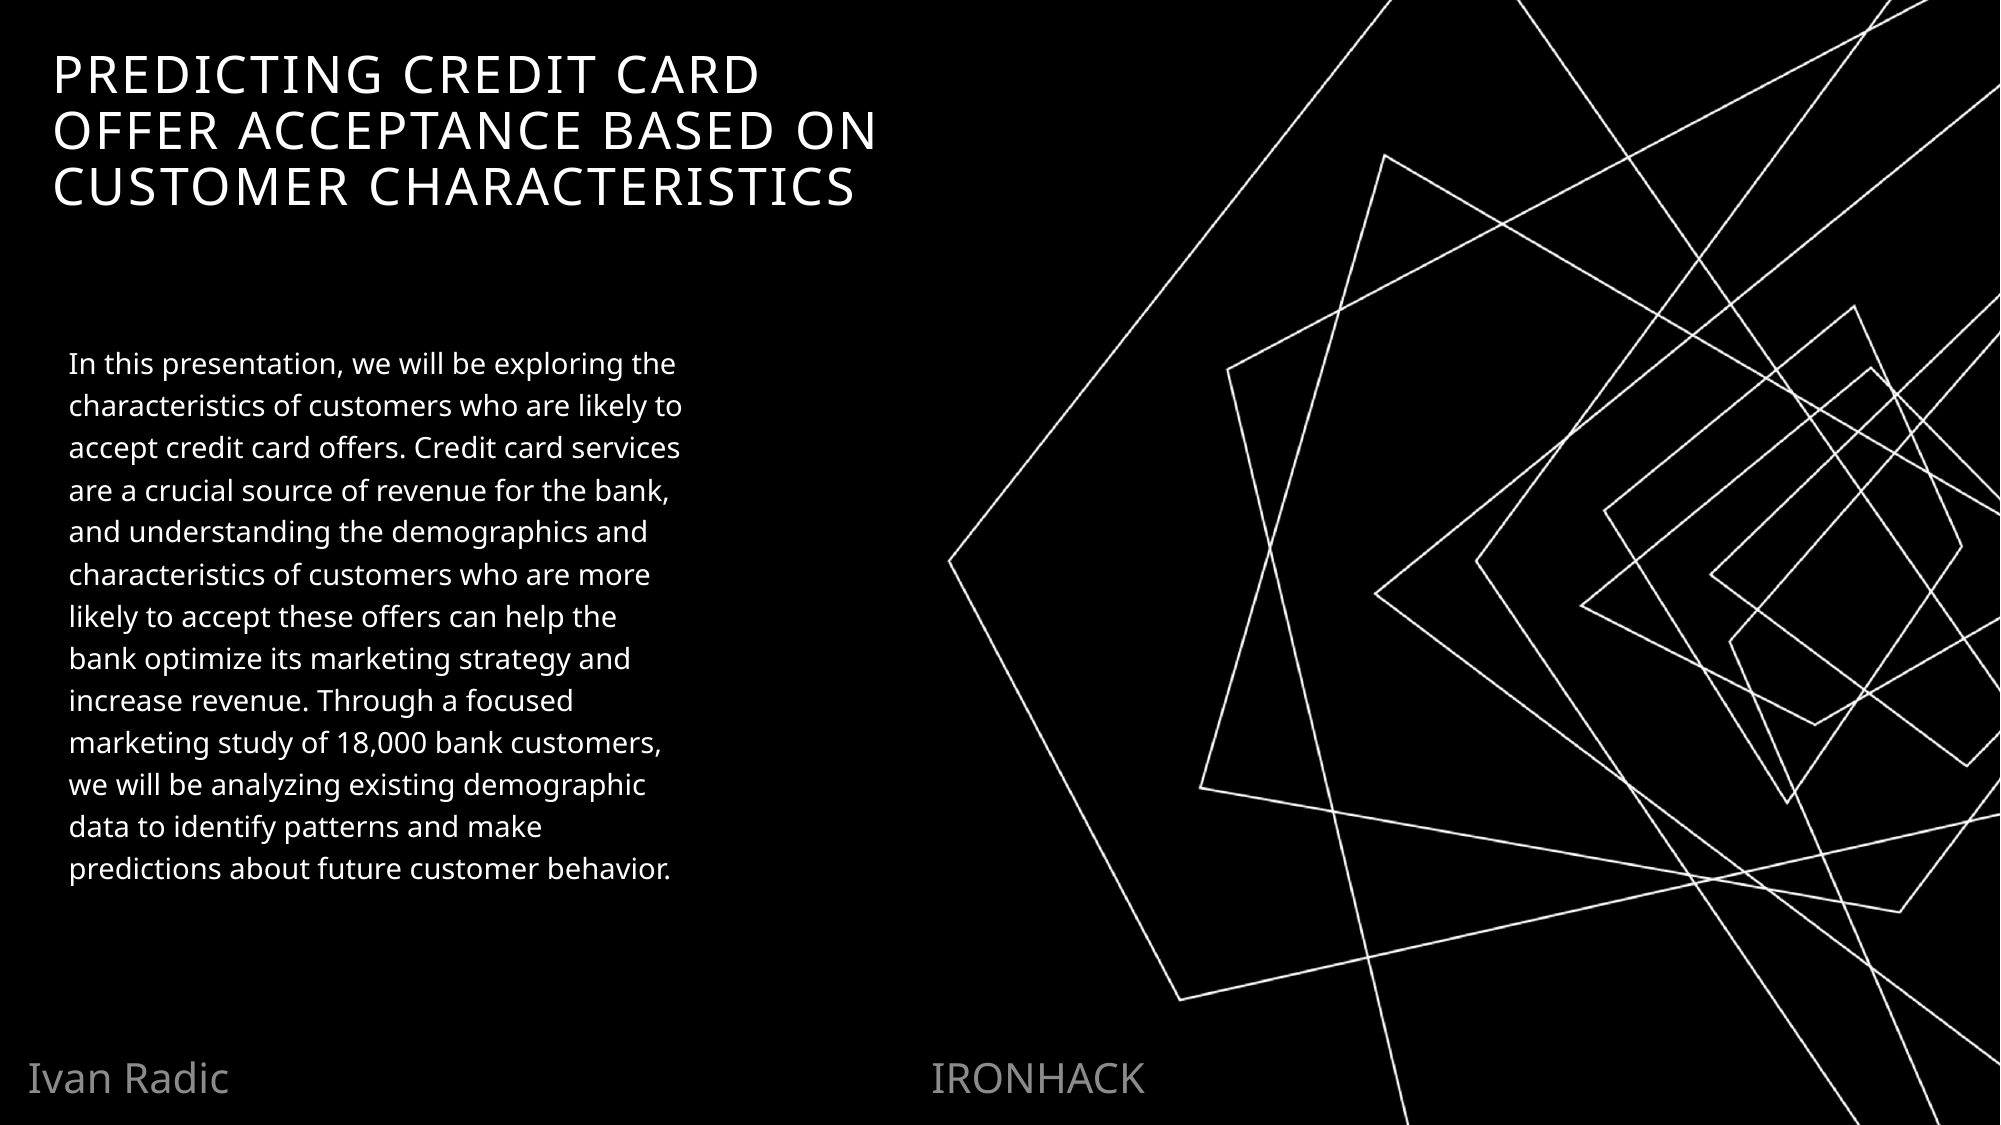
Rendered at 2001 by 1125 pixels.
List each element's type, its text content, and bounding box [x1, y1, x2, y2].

picture [900, 0, 2000, 1125]
list In this presentation, we will be exploring the characteristics of customers who are likely to accept credit card offers. Credit card services are a crucial source of revenue for the bank, and understanding the demographics and characteristics of customers who are more likely to accept these offers can help the bank optimize its marketing strategy and increase revenue. Through a focused marketing study of 18,000 bank customers, we will be analyzing existing demographic data to identify patterns and make predictions about future customer behavior. [53, 331, 699, 997]
footer Ivan Radic [0, 1047, 258, 1108]
title Predicting credit card offer acceptance based on customer characteristics [37, 7, 921, 225]
slide_number IRONHACK [910, 1047, 1160, 1108]
